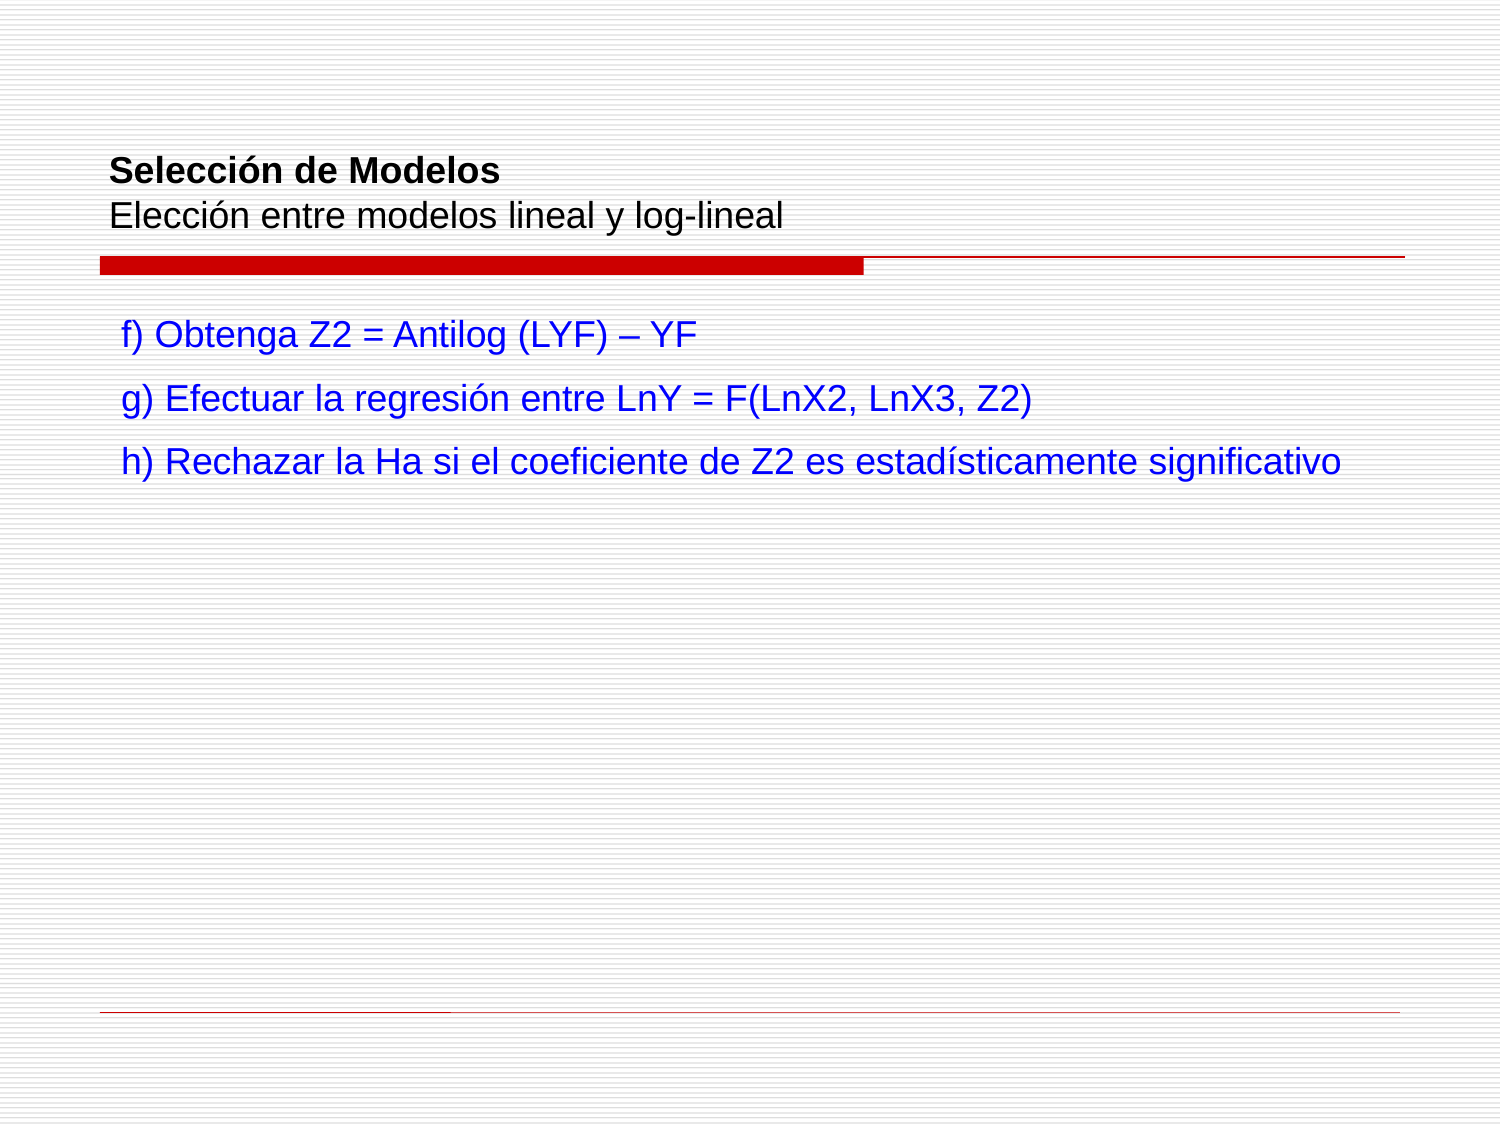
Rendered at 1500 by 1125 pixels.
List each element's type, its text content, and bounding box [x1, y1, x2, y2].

text_box Selección de Modelos Elección entre modelos lineal y log-lineal [94, 137, 1407, 244]
picture [0, 0, 1500, 1125]
text_box f) Obtenga Z2 = Antilog (LYF) – YF g) Efectuar la regresión entre LnY = F(LnX2, LnX3, Z2) h) Rechazar la Ha si el coeficiente de Z2 es estadísticamente significativo [106, 302, 1365, 490]
